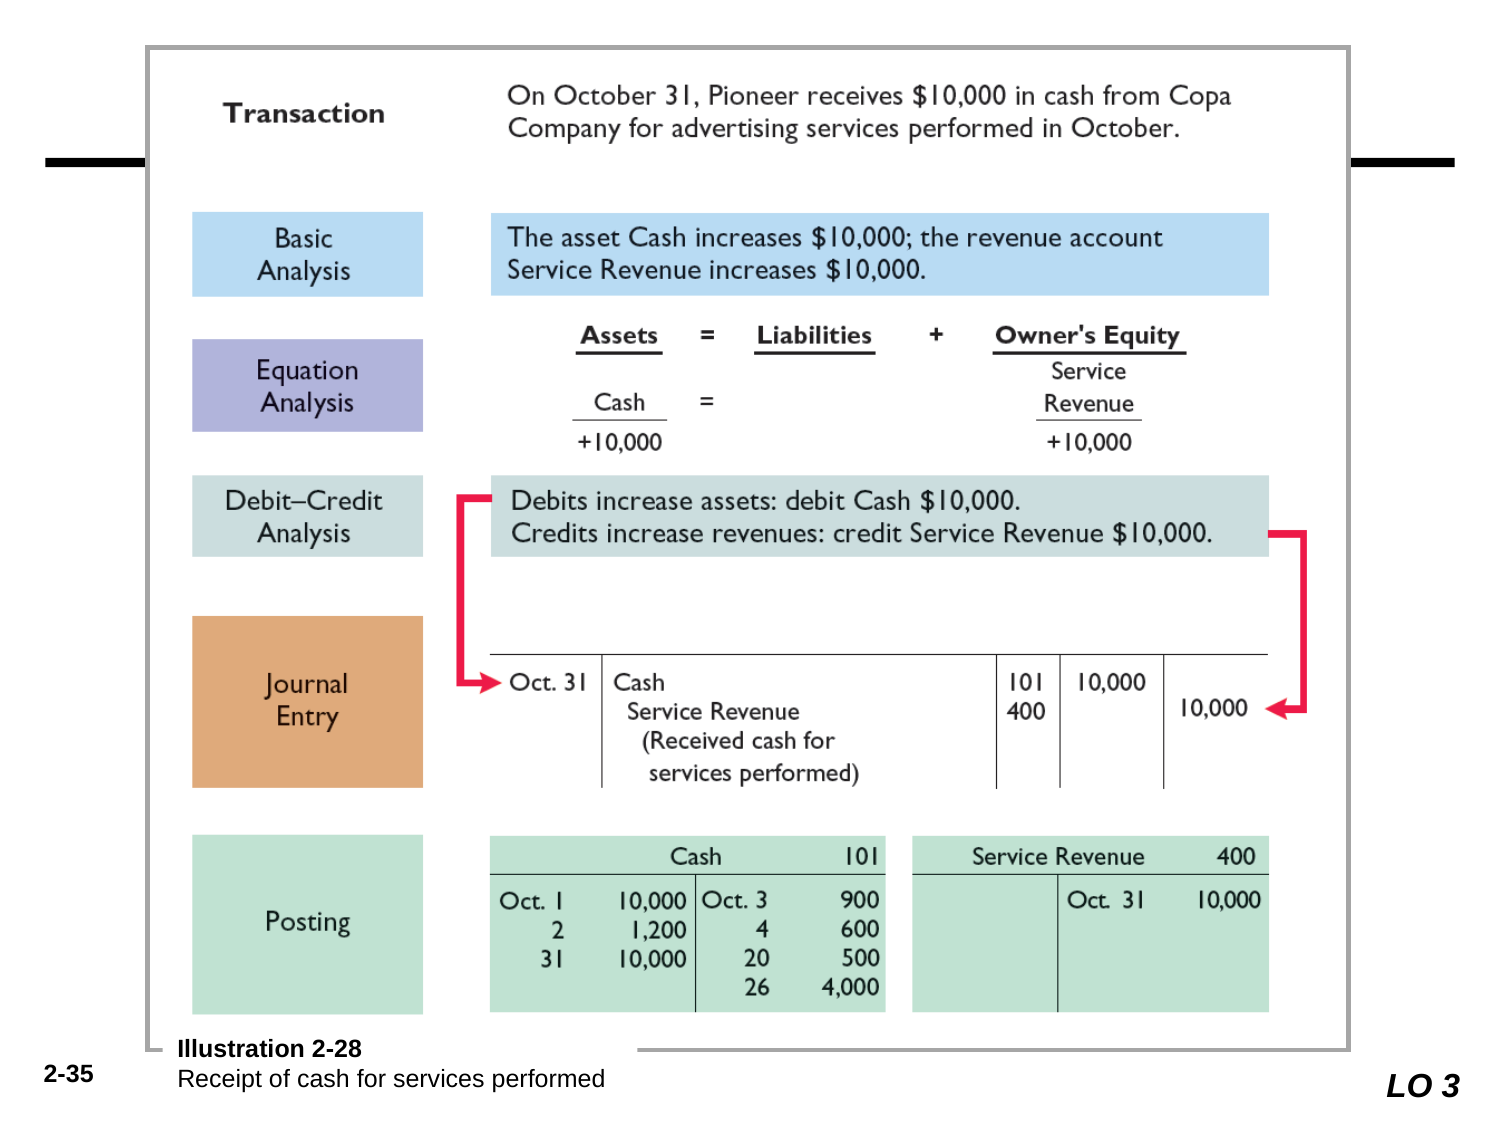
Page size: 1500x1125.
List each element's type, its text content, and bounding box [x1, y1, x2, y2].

text_box LO 3 [1324, 1057, 1475, 1112]
picture [149, 49, 1347, 1048]
text_box Illustration 2-28 Receipt of cash for services performed [162, 1055, 638, 1100]
